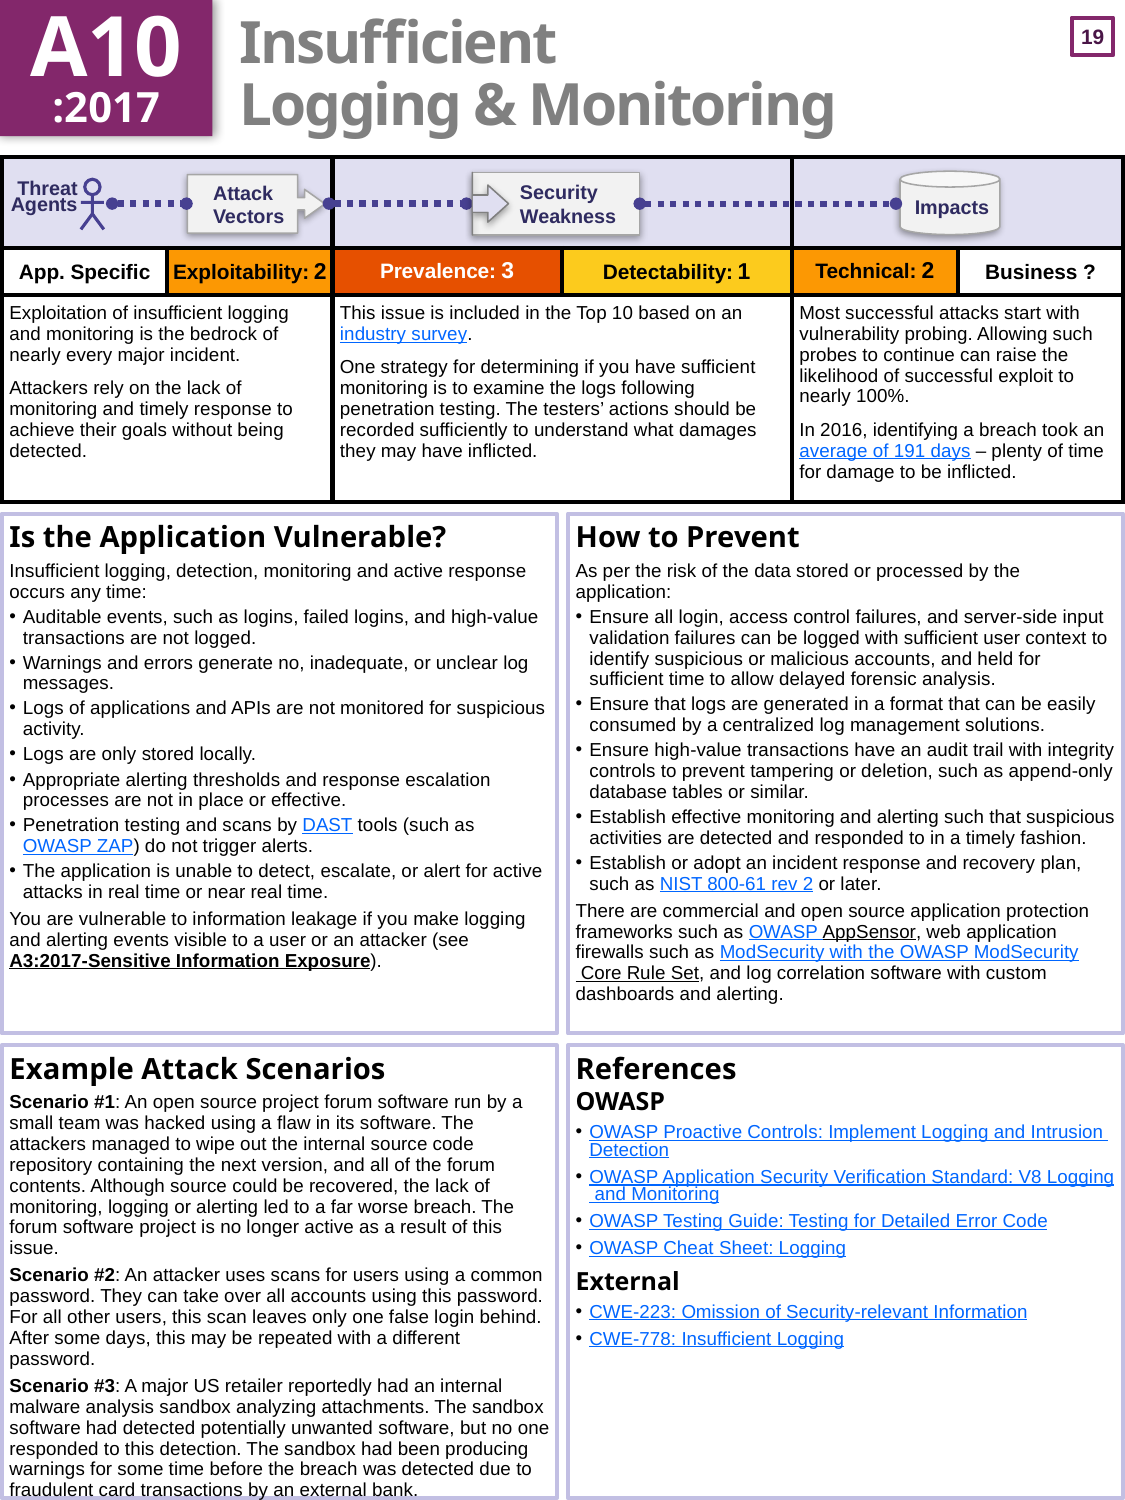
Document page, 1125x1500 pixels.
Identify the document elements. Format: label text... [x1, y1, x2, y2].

table_cell This issue is included in the Top 10 based on an industry survey. One strategy for determining if you have sufficient monitoring is to examine the logs following penetration testing. The testers’ actions should be recorded sufficiently to understand what damages they may have inflicted. [332, 297, 792, 502]
table_header [2, 157, 332, 246]
table_cell Exploitation of insufficient logging and monitoring is the bedrock of nearly every major incident. Attackers rely on the lack of monitoring and timely response to achieve their goals without being detected. [2, 297, 332, 502]
table_cell Most successful attacks start with vulnerability probing. Allowing such probes to continue can raise the likelihood of successful exploit to nearly 100%. In 2016, identifying a breach took an average of 191 days – plenty of time for damage to be inflicted. [792, 297, 1123, 502]
title Insufficient Logging & Monitoring [225, 12, 1125, 138]
table_cell Prevalence: 3 [335, 250, 560, 293]
table_cell [960, 250, 1121, 293]
text_box Example Attack Scenarios Scenario #1: An open source project forum software run by a small team was hacked using a flaw in its software. The attackers managed to wipe out the internal source code repository containing the next version, and all of the forum contents. Although source could be recovered, the lack of monitoring, logging or alerting led to a far worse breach. The forum software project is no longer active as a result of this issue. Scenario #2: An attacker uses scans for users using a common password. They can take over all accounts using this password. For all other users, this scan leaves only one false login behind. After some days, this may be repeated with a different password. Scenario #3: A major US retailer reportedly had an internal malware analysis sandbox analyzing attachments. The sandbox software had detected potentially unwanted software, but no one responded to this detection. The sandbox had been producing warnings for some time before the breach was detected due to fraudulent card transactions by an external bank. [0, 1043, 559, 1500]
table_header [332, 157, 792, 246]
table_cell Exploitability: 2 [169, 250, 330, 293]
text_box References OWASP OWASP Proactive Controls: Implement Logging and Intrusion Detection OWASP Application Security Verification Standard: V8 Logging and Monitoring OWASP Testing Guide: Testing for Detailed Error Code OWASP Cheat Sheet: Logging External CWE-223: Omission of Security-relevant Information CWE-778: Insufficient Logging [566, 1043, 1125, 1500]
table_cell [4, 250, 165, 293]
table_cell Technical: 2 [794, 250, 956, 293]
table_cell Detectability: 1 [564, 250, 790, 293]
table_header [792, 157, 1123, 246]
list A10 :2017 [0, 0, 213, 137]
text_box Is the Application Vulnerable? Insufficient logging, detection, monitoring and active response occurs any time: Auditable events, such as logins, failed logins, and high-value transactions are not logged. Warnings and errors generate no, inadequate, or unclear log messages. Logs of applications and APIs are not monitored for suspicious activity. Logs are only stored locally. Appropriate alerting thresholds and response escalation processes are not in place or effective. Penetration testing and scans by DAST tools (such as OWASP ZAP) do not trigger alerts. The application is unable to detect, escalate, or alert for active attacks in real time or near real time. You are vulnerable to information leakage if you make logging and alerting events visible to a user or an attacker (see A3:2017-Sensitive Information Exposure). [0, 512, 559, 1035]
text_box How to Prevent As per the risk of the data stored or processed by the application: Ensure all login, access control failures, and server-side input validation failures can be logged with sufficient user context to identify suspicious or malicious accounts, and held for sufficient time to allow delayed forensic analysis. Ensure that logs are generated in a format that can be easily consumed by a centralized log management solutions. Ensure high-value transactions have an audit trail with integrity controls to prevent tampering or deletion, such as append-only database tables or similar. Establish effective monitoring and alerting such that suspicious activities are detected and responded to in a timely fashion. Establish or adopt an incident response and recovery plan, such as NIST 800-61 rev 2 or later. There are commercial and open source application protection frameworks such as OWASP AppSensor, web application firewalls such as ModSecurity with the OWASP ModSecurity Core Rule Set, and log correlation software with custom dashboards and alerting. [566, 512, 1125, 1035]
